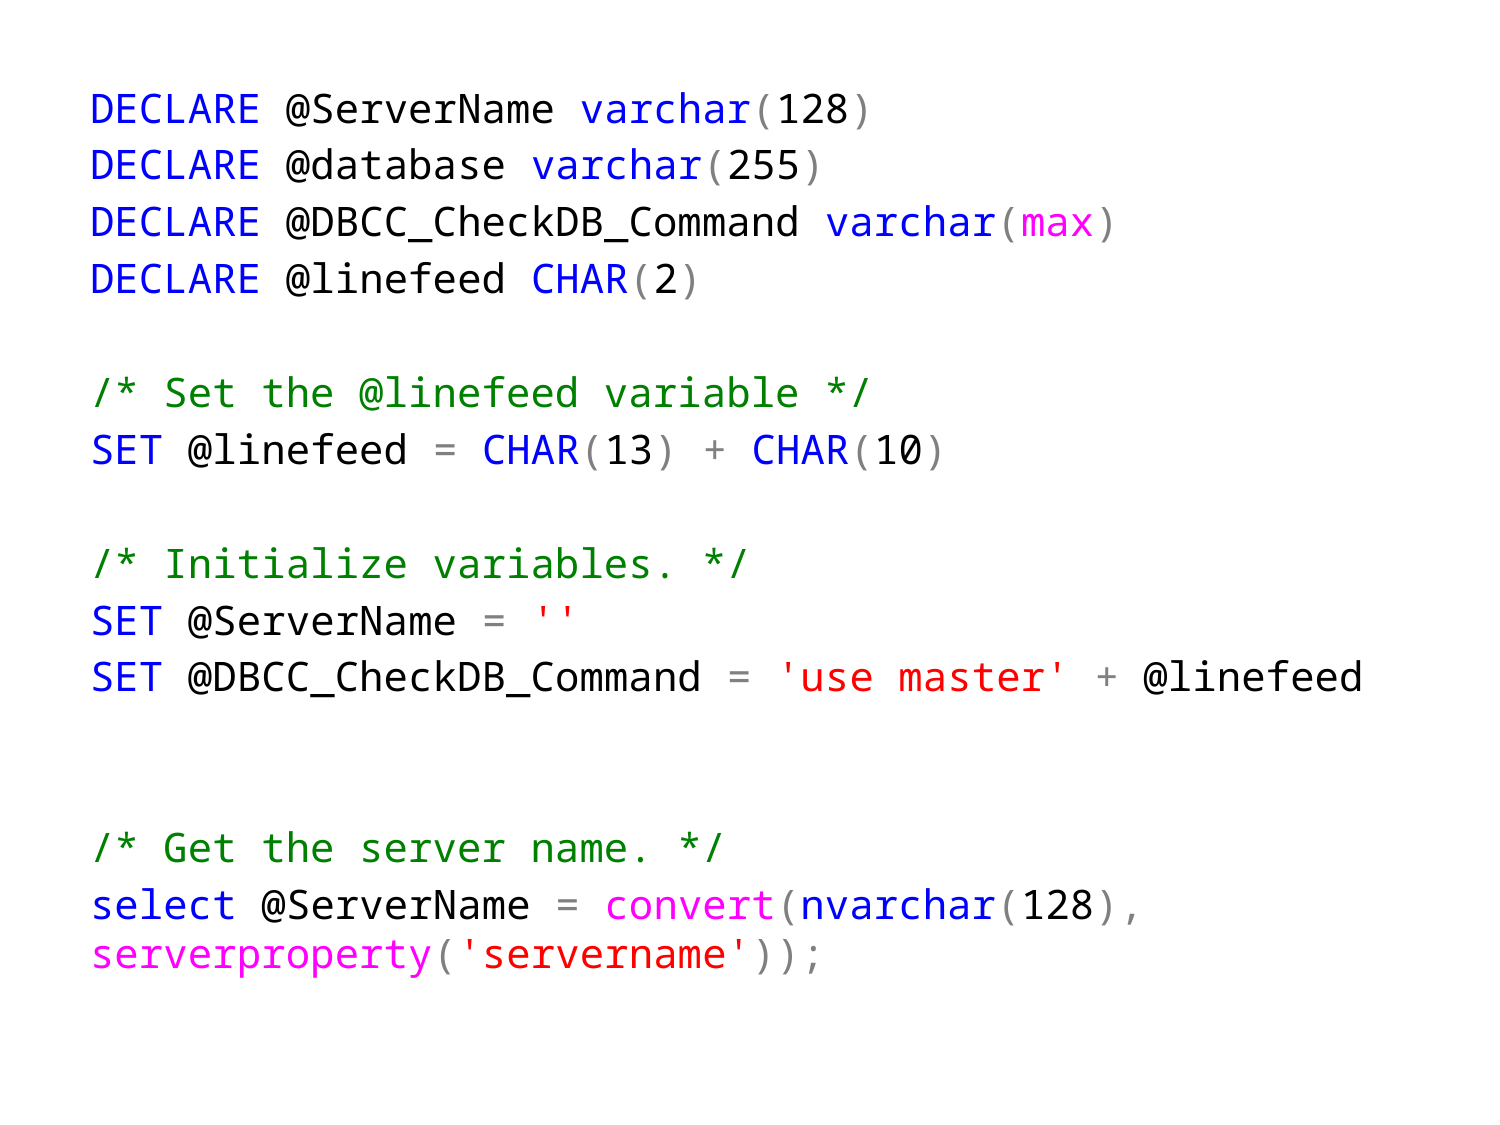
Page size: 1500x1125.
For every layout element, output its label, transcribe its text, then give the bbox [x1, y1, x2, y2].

list DECLARE @ServerName varchar(128) DECLARE @database varchar(255) DECLARE @DBCC_CheckDB_Command varchar(max) DECLARE @linefeed CHAR(2) /* Set the @linefeed variable */ SET @linefeed = CHAR(13) + CHAR(10) /* Initialize variables. */ SET @ServerName = '' SET @DBCC_CheckDB_Command = 'use master' + @linefeed /* Get the server name. */ select @ServerName = convert(nvarchar(128), serverproperty('servername')); [75, 75, 1425, 1005]
